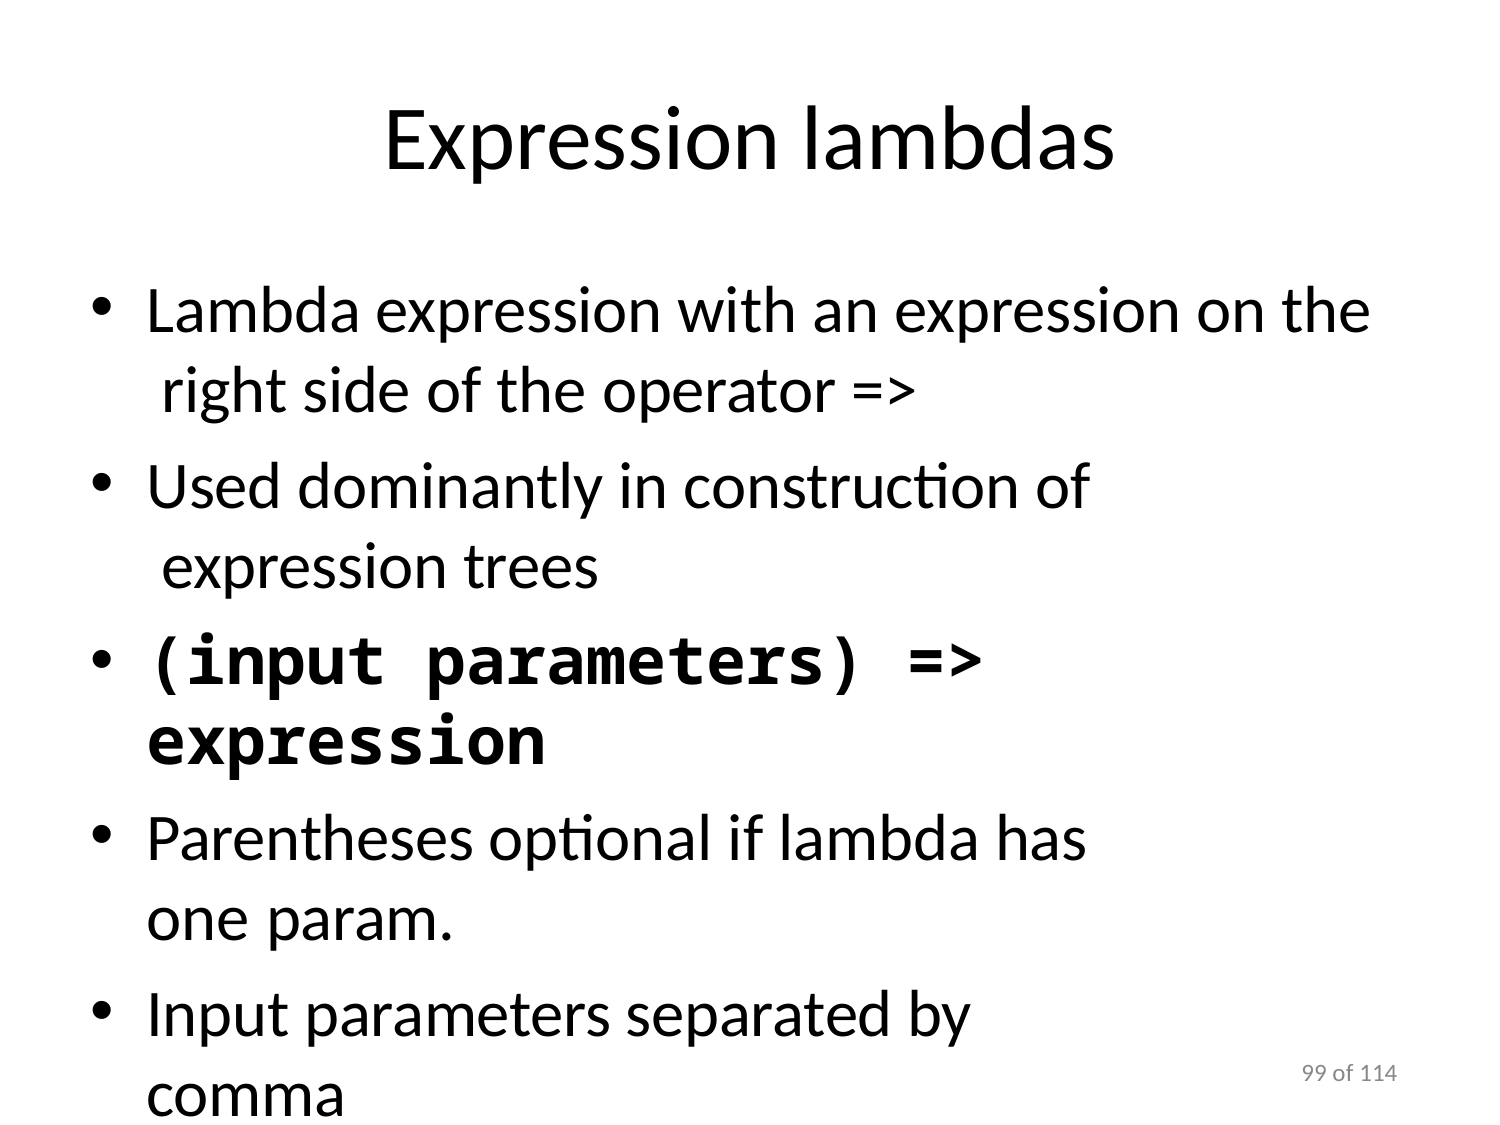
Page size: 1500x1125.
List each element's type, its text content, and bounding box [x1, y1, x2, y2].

title Expression lambdas [381, 75, 1120, 263]
text_box Lambda expression with an expression on the right side of the operator => Used dominantly in construction of expression trees (input parameters) => expression Parentheses optional if lambda has one param. Input parameters separated by comma [87, 263, 1422, 1125]
